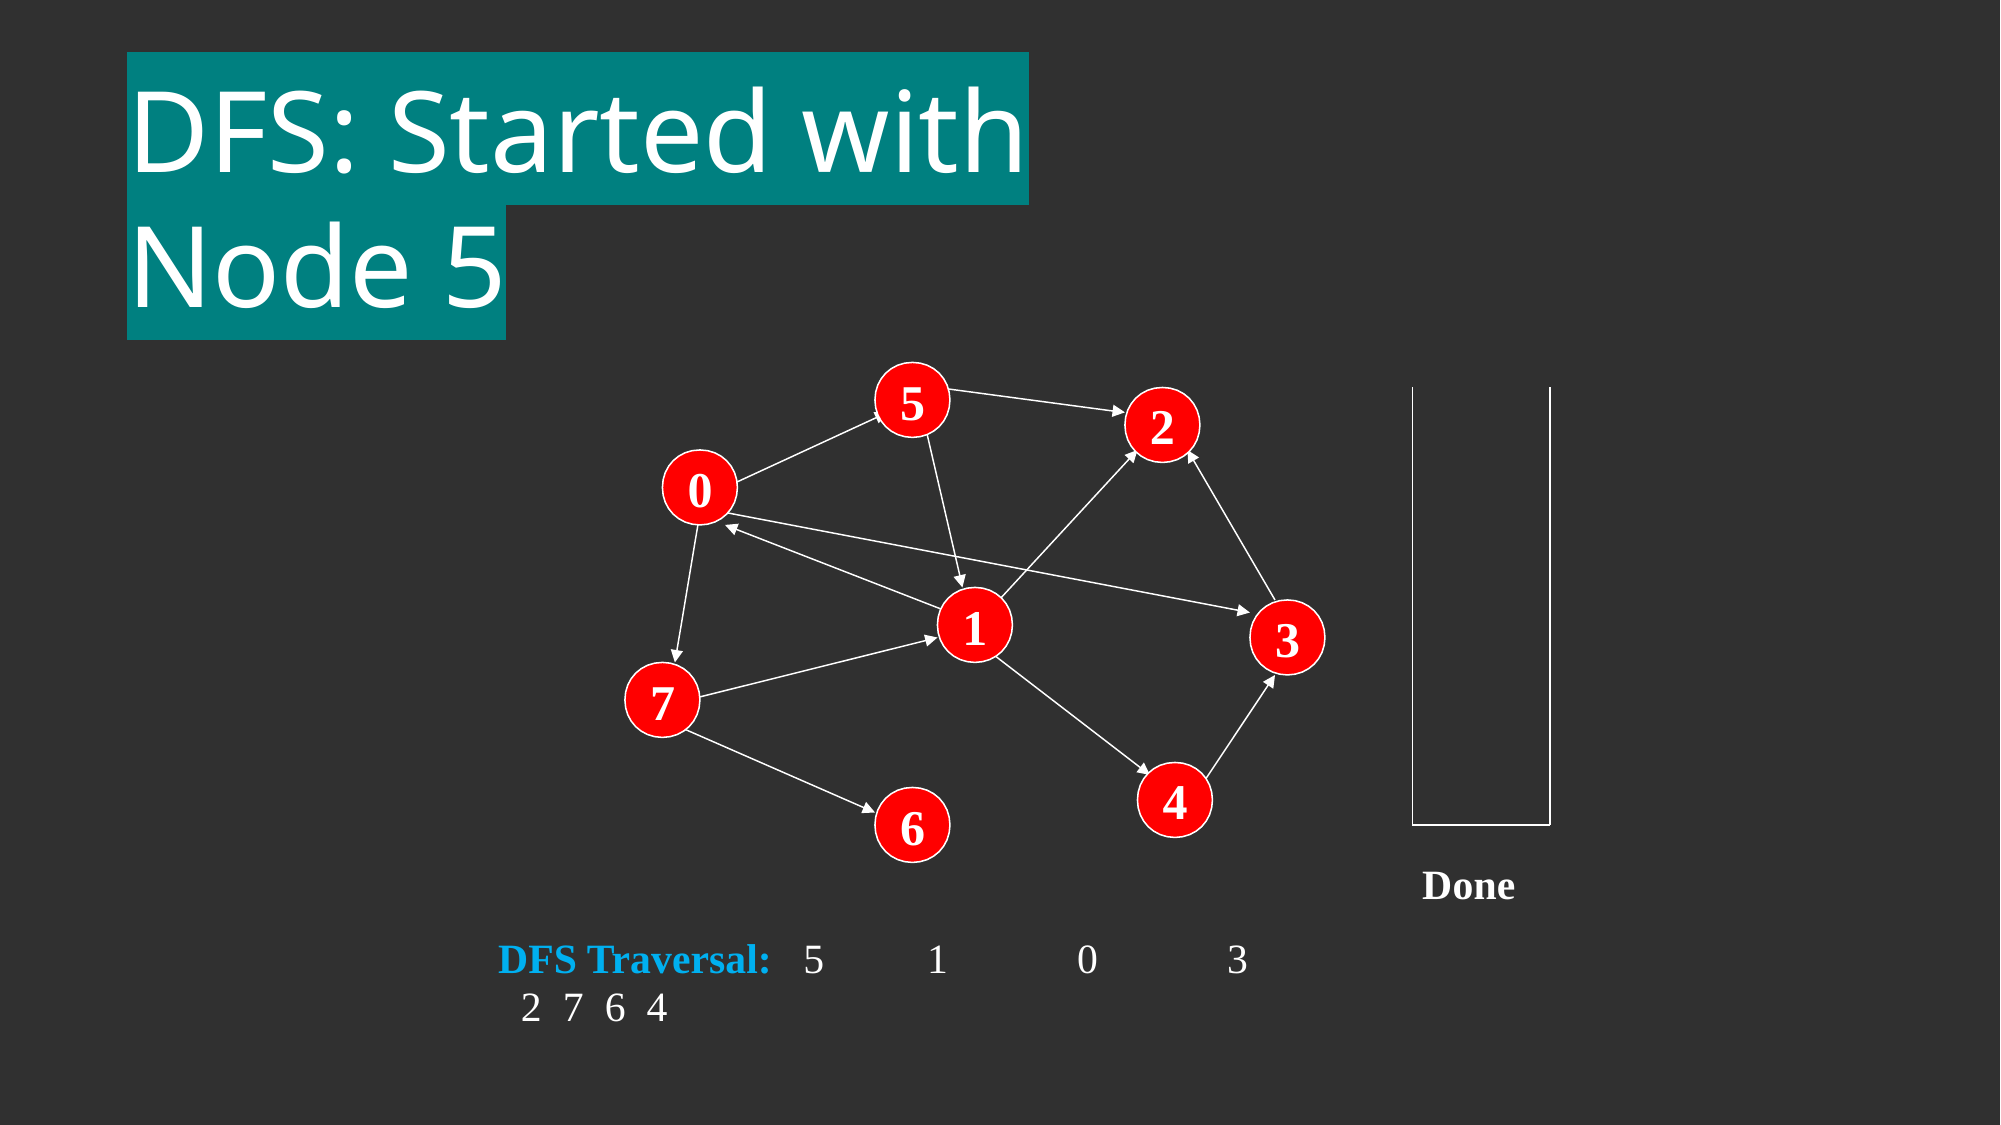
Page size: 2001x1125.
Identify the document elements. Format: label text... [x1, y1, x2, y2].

text_box [1111, 404, 1125, 417]
text_box [624, 662, 700, 738]
text_box 7 [647, 667, 677, 730]
text_box [953, 573, 966, 588]
text_box DFS Traversal: 5 1 0 3 2 7 6 4 [474, 934, 1325, 1030]
text_box [937, 587, 1013, 663]
text_box [874, 787, 950, 863]
text_box [1124, 451, 1137, 464]
text_box [725, 523, 739, 536]
text_box 6 [897, 792, 927, 855]
text_box [874, 362, 950, 438]
text_box [1187, 451, 1200, 464]
text_box 2 [1147, 392, 1177, 455]
text_box 3 [1272, 605, 1302, 668]
text_box 5 [897, 367, 927, 430]
text_box [1137, 762, 1213, 838]
text_box Done [1419, 855, 1518, 908]
text_box [1249, 599, 1325, 675]
text_box 1 [960, 592, 990, 655]
text_box [662, 449, 738, 525]
text_box [1236, 604, 1250, 617]
text_box [670, 649, 684, 663]
text_box [1136, 762, 1149, 775]
text_box [861, 801, 876, 814]
text_box [1262, 675, 1276, 689]
text_box 0 [685, 455, 715, 518]
title DFS: Started with Node 5 [125, 57, 1263, 330]
text_box [873, 412, 881, 424]
text_box 4 [1160, 767, 1190, 830]
text_box [923, 634, 938, 647]
text_box [1124, 387, 1200, 463]
